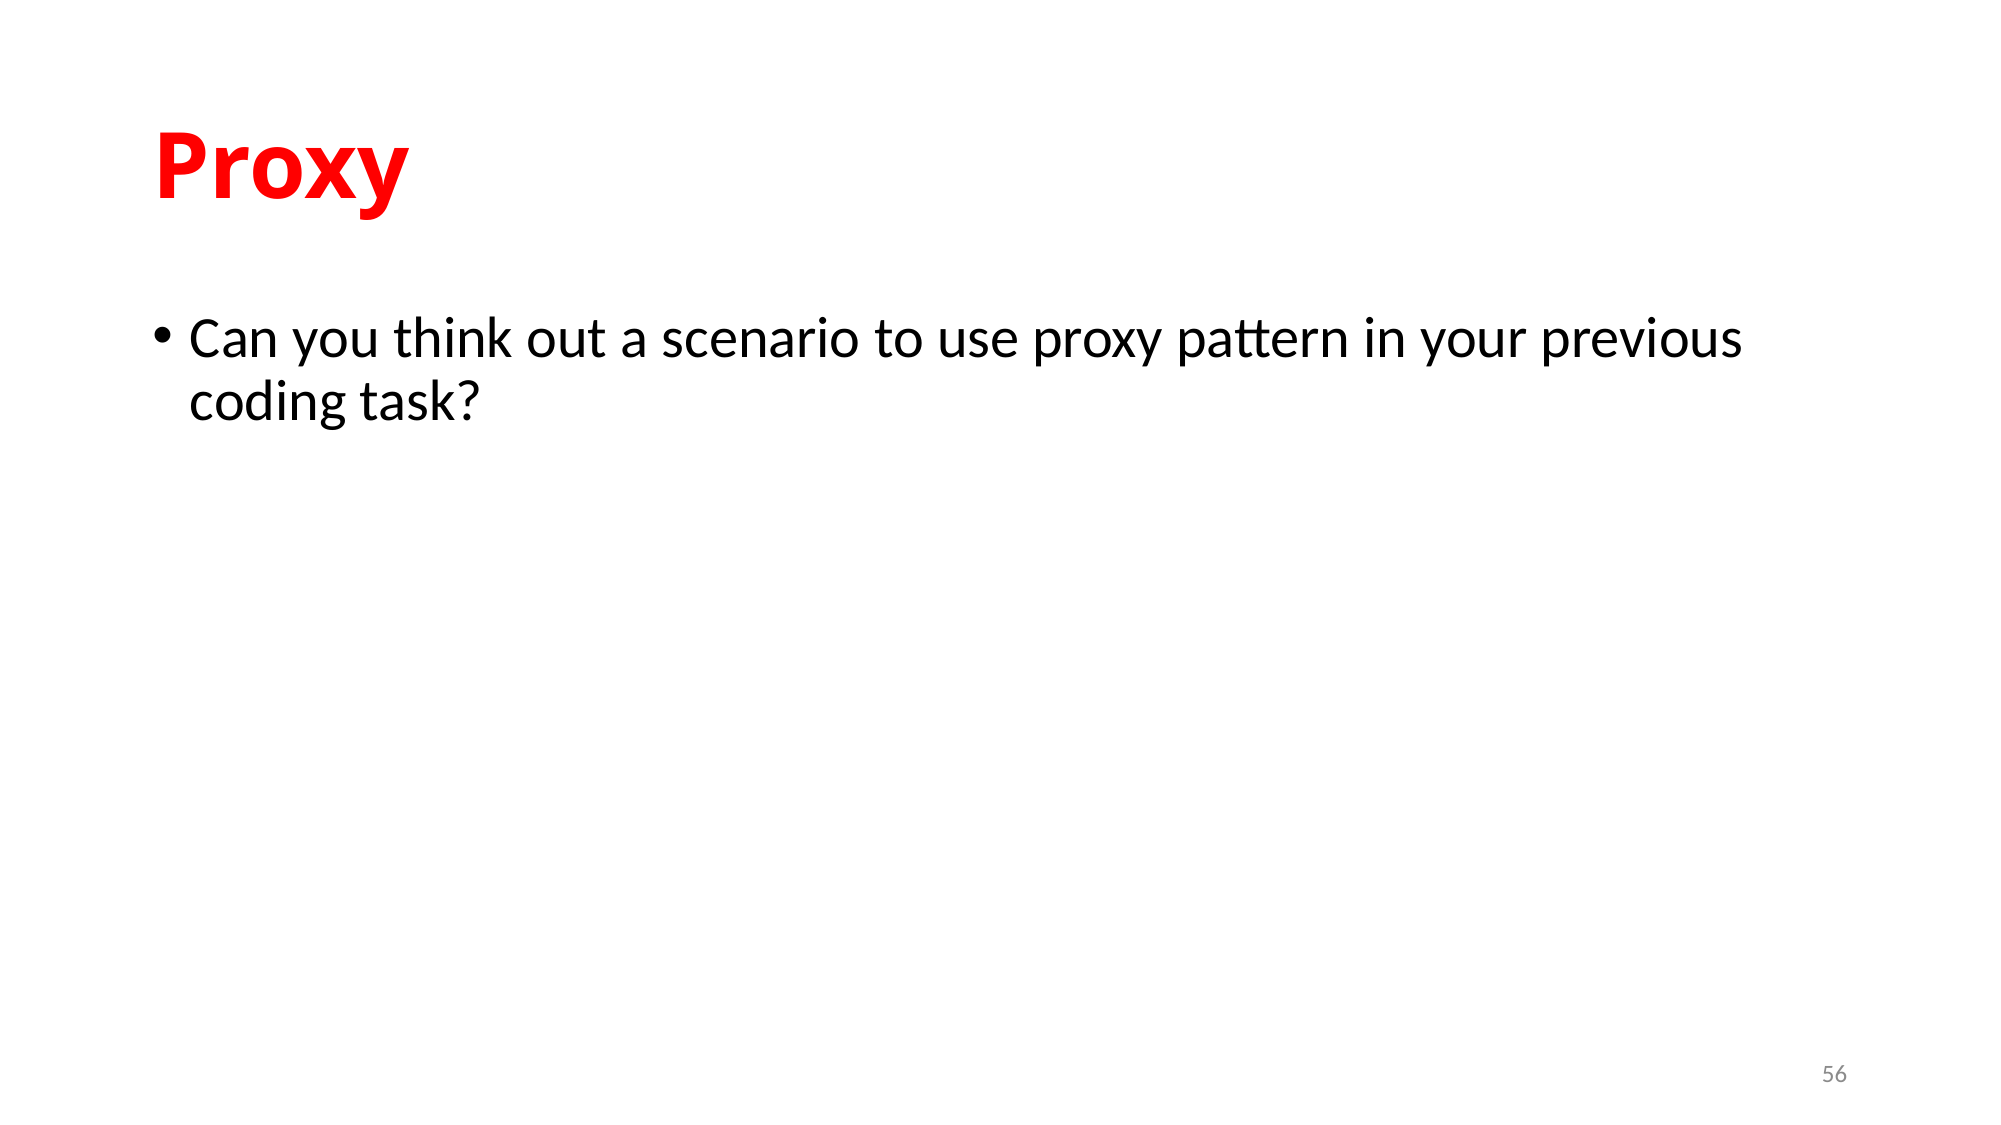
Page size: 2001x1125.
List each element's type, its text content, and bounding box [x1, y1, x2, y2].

list Can you think out a scenario to use proxy pattern in your previous coding task? [137, 299, 1863, 1014]
slide_number 56 [1412, 1042, 1863, 1103]
title Proxy [137, 59, 1863, 278]
